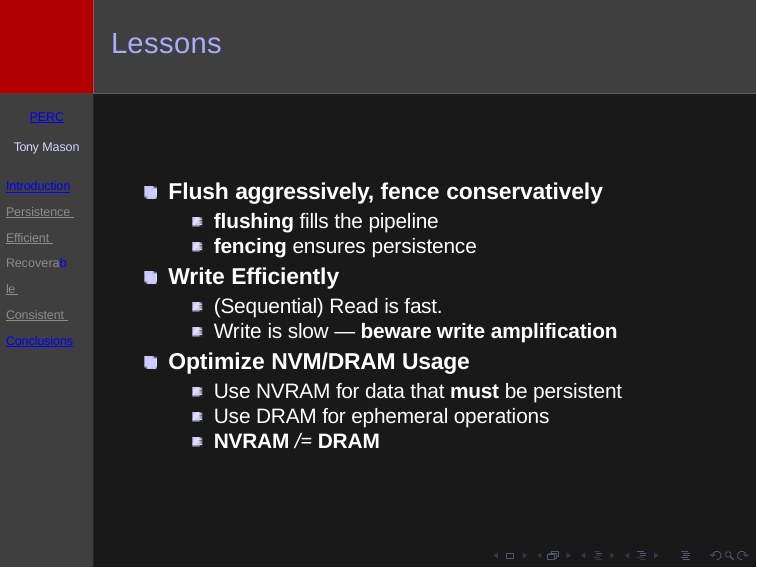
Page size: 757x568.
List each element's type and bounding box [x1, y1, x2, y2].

title [109, 21, 225, 120]
text_box [0, 0, 756, 94]
text_box [144, 271, 157, 284]
text_box [144, 356, 157, 369]
text_box [144, 186, 157, 199]
text_box [725, 551, 734, 560]
text_box [737, 551, 749, 560]
text_box [166, 170, 629, 453]
text_box [624, 552, 630, 559]
text_box [547, 551, 559, 560]
text_box [11, 106, 83, 155]
text_box [710, 551, 722, 560]
text_box [506, 553, 514, 559]
text_box [4, 176, 78, 348]
